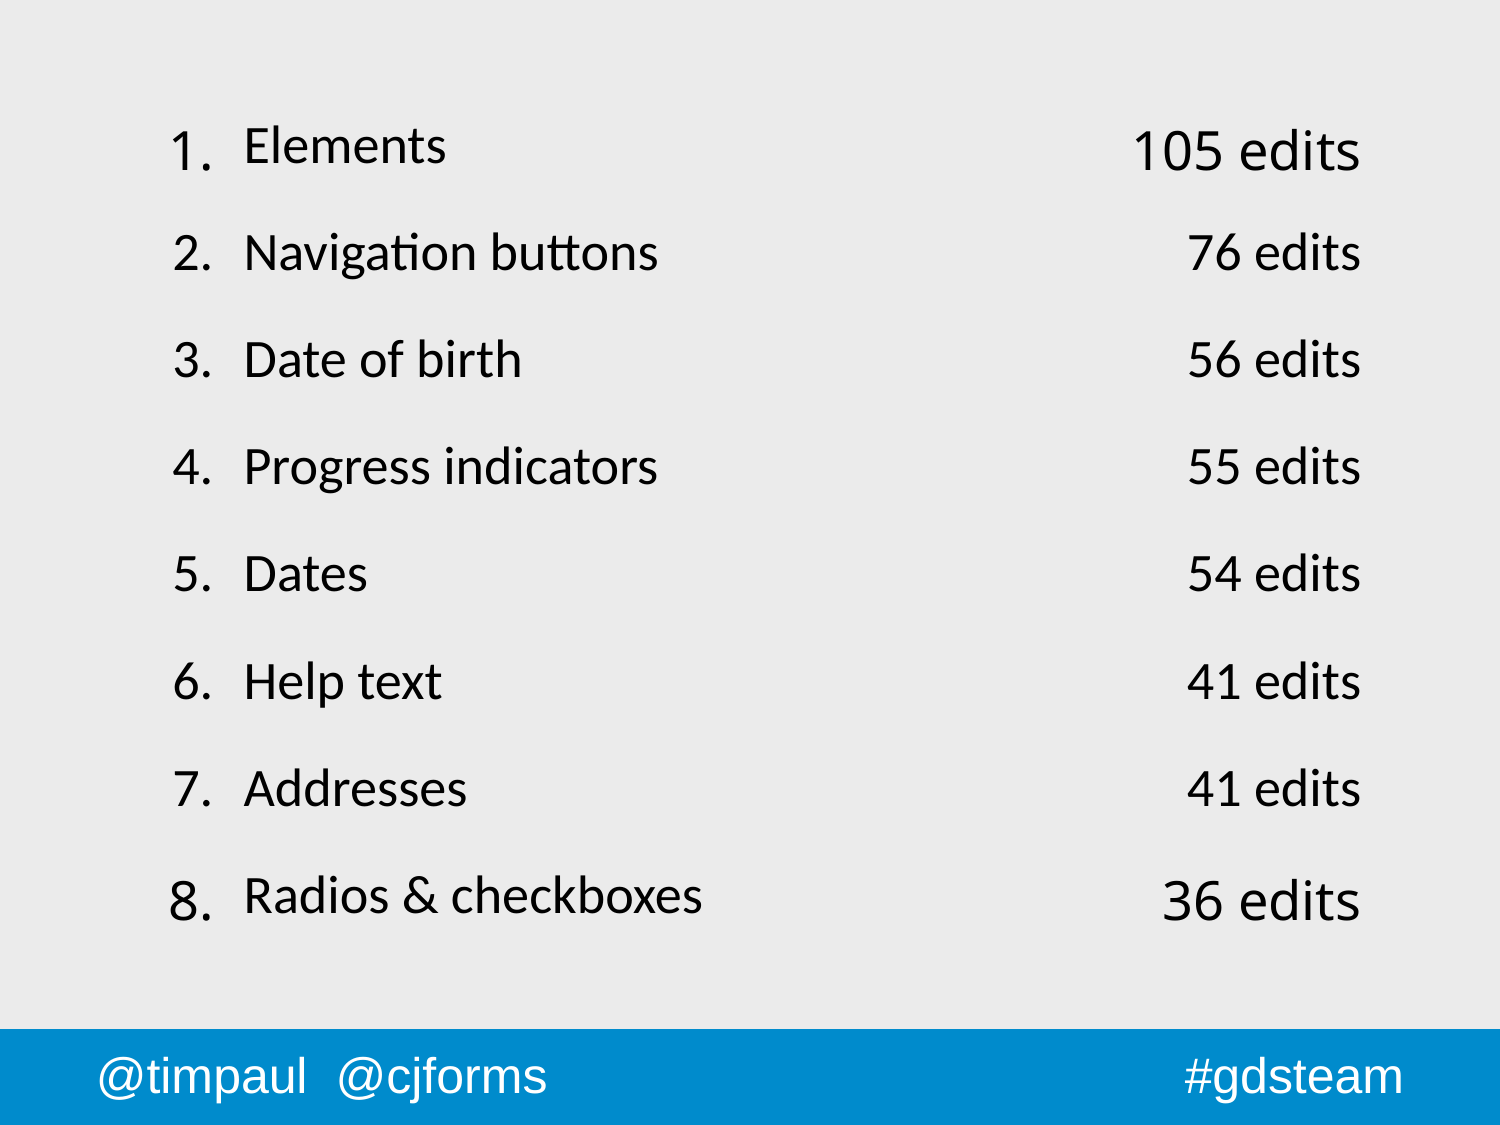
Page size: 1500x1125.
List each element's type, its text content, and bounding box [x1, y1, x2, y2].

table_cell Addresses [228, 739, 998, 846]
table_cell 2. [123, 203, 228, 311]
table_cell 76 edits [998, 203, 1377, 311]
table_cell 54 edits [998, 525, 1377, 632]
table_cell 6. [123, 632, 228, 739]
table_header 105 edits [998, 96, 1377, 203]
table_header 1. [123, 96, 228, 203]
table_cell 41 edits [998, 739, 1377, 846]
table_cell 5. [123, 525, 228, 632]
table_cell 36 edits [998, 846, 1377, 953]
table_cell Dates [228, 525, 998, 632]
table_cell 55 edits [998, 418, 1377, 525]
table_cell Date of birth [228, 311, 998, 418]
table_cell Progress indicators [228, 418, 998, 525]
table_cell 7. [123, 739, 228, 846]
table_header Elements [228, 96, 998, 203]
table_cell Radios & checkboxes [228, 846, 998, 953]
table_cell 8. [123, 846, 228, 953]
table_cell Navigation buttons [228, 203, 998, 311]
table_cell 4. [123, 418, 228, 525]
text_box #gdsteam [958, 1043, 1405, 1104]
text_box @timpaul @cjforms [95, 1043, 648, 1104]
text_box [0, 1029, 1500, 1125]
table_cell 56 edits [998, 311, 1377, 418]
table_cell Help text [228, 632, 998, 739]
table_cell 3. [123, 311, 228, 418]
table_cell 41 edits [998, 632, 1377, 739]
